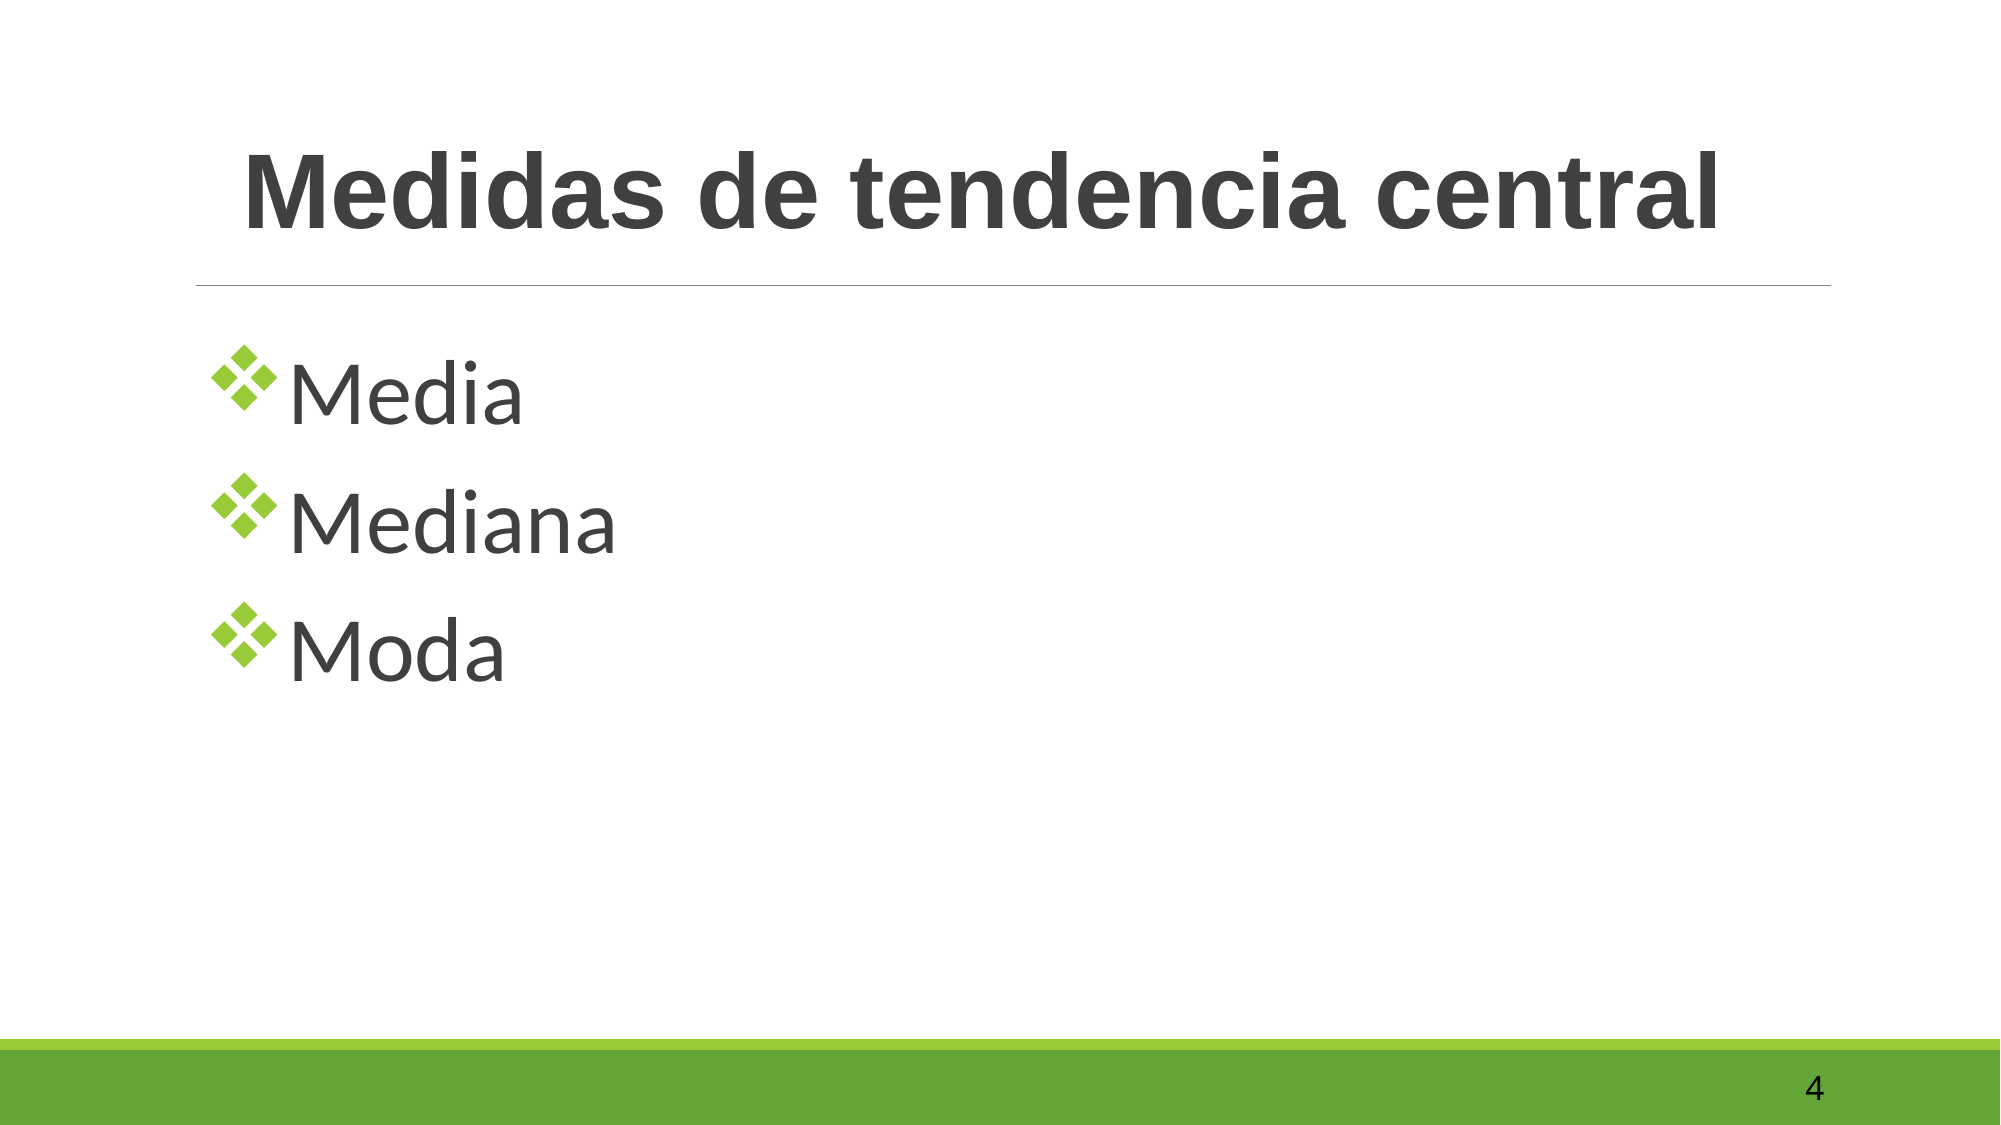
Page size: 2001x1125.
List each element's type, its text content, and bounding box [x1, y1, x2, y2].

text_box Medidas de tendencia central [211, 129, 1732, 263]
slide_number 4 [1624, 1059, 1840, 1120]
list Media Mediana Moda [203, 337, 1868, 988]
